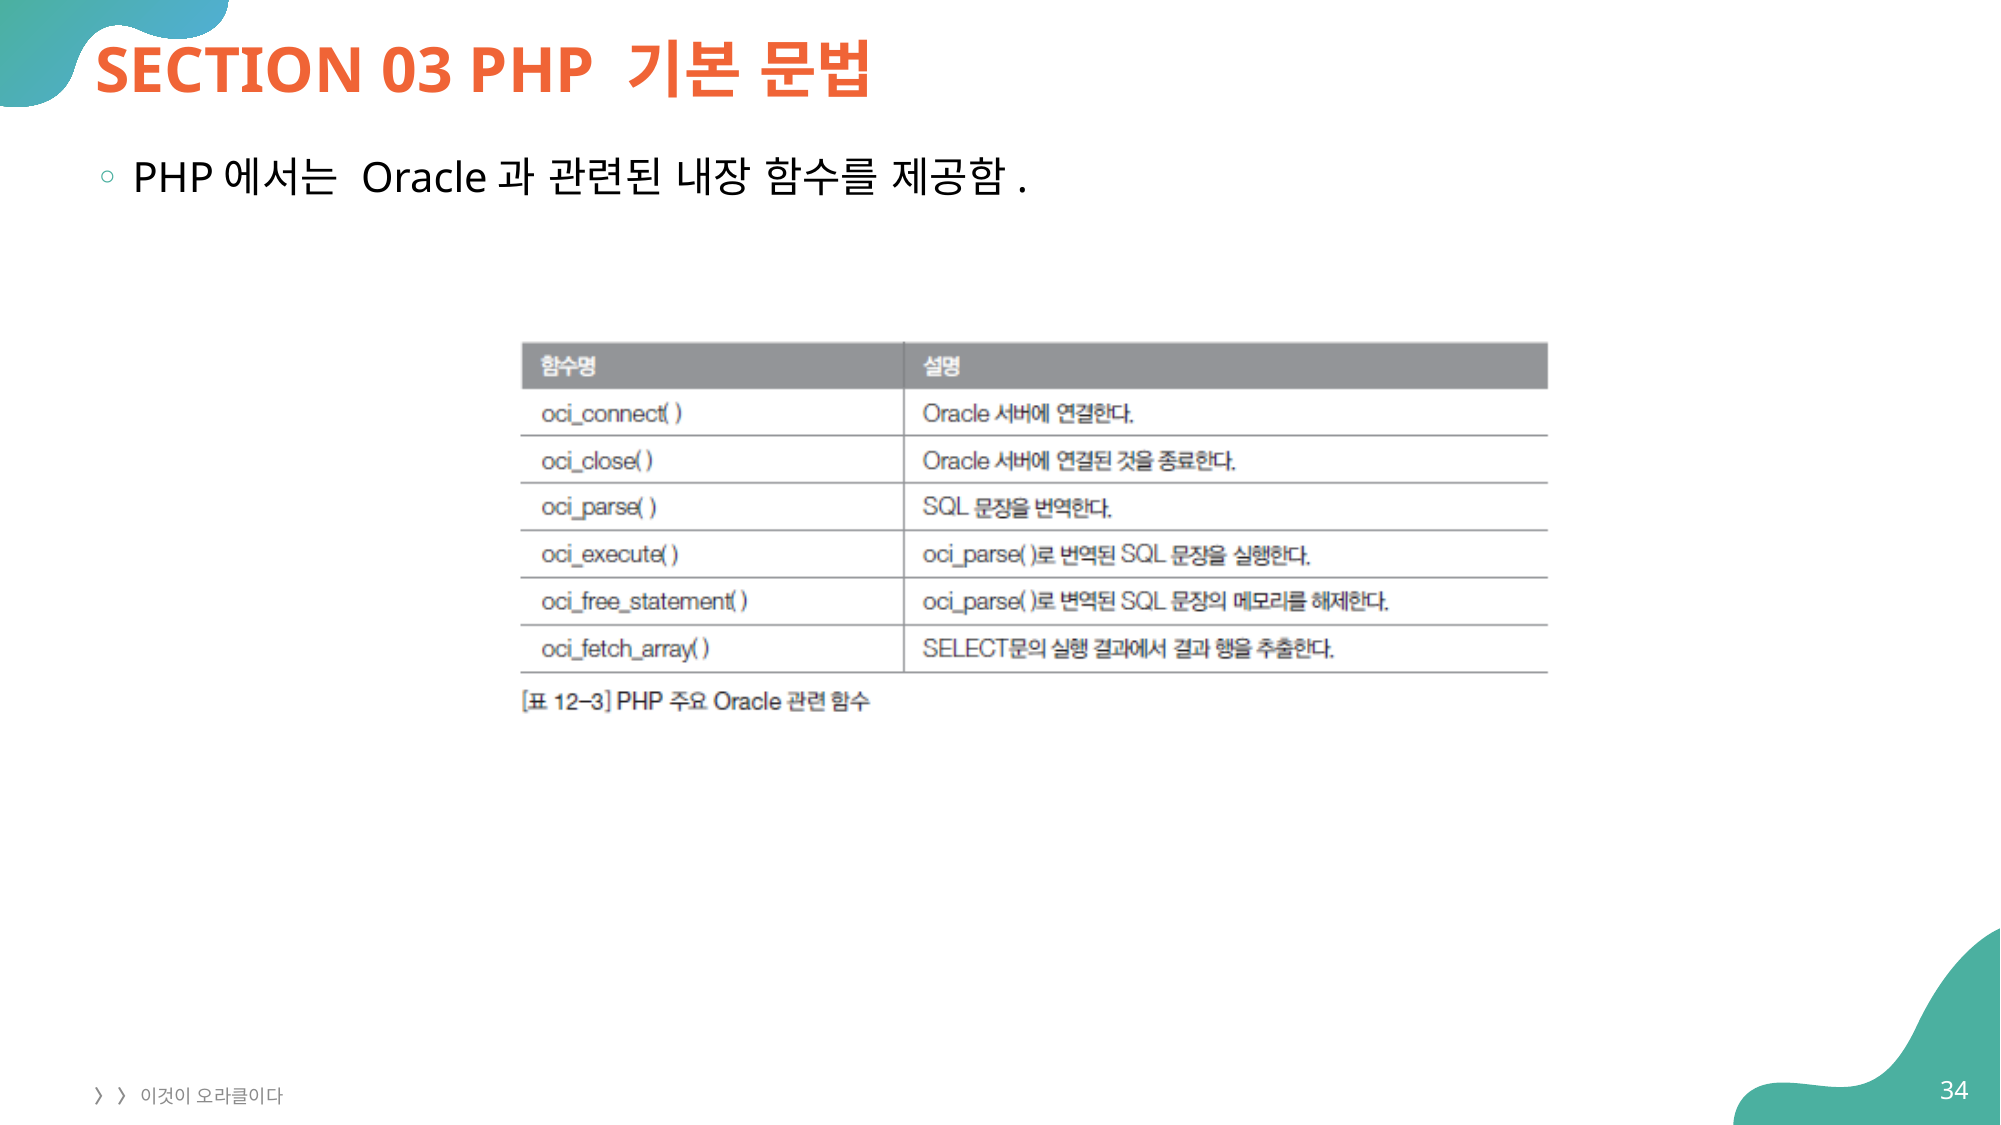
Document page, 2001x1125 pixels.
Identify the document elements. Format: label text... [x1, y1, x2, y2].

title SECTION 03 PHP 기본 문법 [79, 17, 1931, 128]
slide_number 34 [1917, 1061, 1984, 1122]
list PHP에서는 Oracle과 관련된 내장 함수를 제공함. [79, 133, 1931, 493]
picture [510, 322, 1572, 732]
footer 〉 〉 이것이 오라클이다 [79, 1078, 755, 1114]
